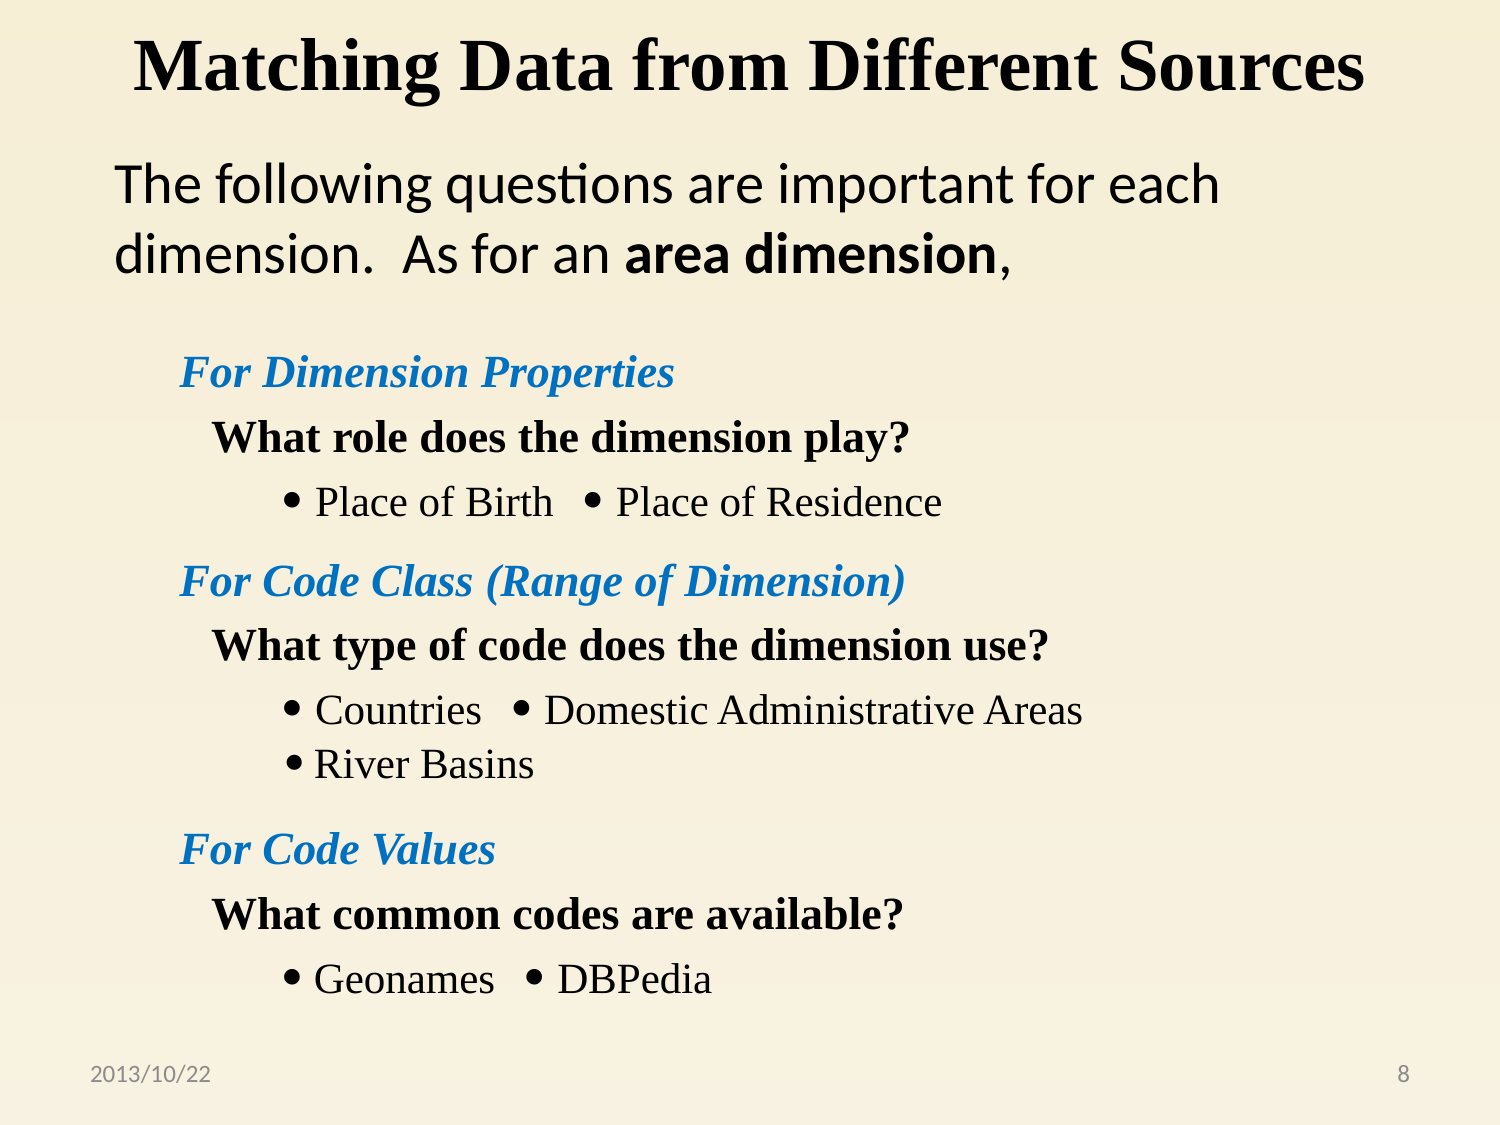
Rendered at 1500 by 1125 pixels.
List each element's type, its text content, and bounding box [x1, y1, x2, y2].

text_box The following questions are important for each dimension. As for an area dimension, [99, 137, 1406, 293]
title Matching Data from Different Sources [75, 0, 1425, 122]
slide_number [75, 1042, 425, 1103]
slide_number 8 [1074, 1042, 1425, 1103]
list For Dimension Properties What role does the dimension play?  Place of Birth  Place of Residence For Code Class (Range of Dimension) What type of code does the dimension use?  Countries  Domestic Administrative Areas  River Basins For Code Values What common codes are available?  Geonames  DBPedia [164, 334, 1381, 1014]
